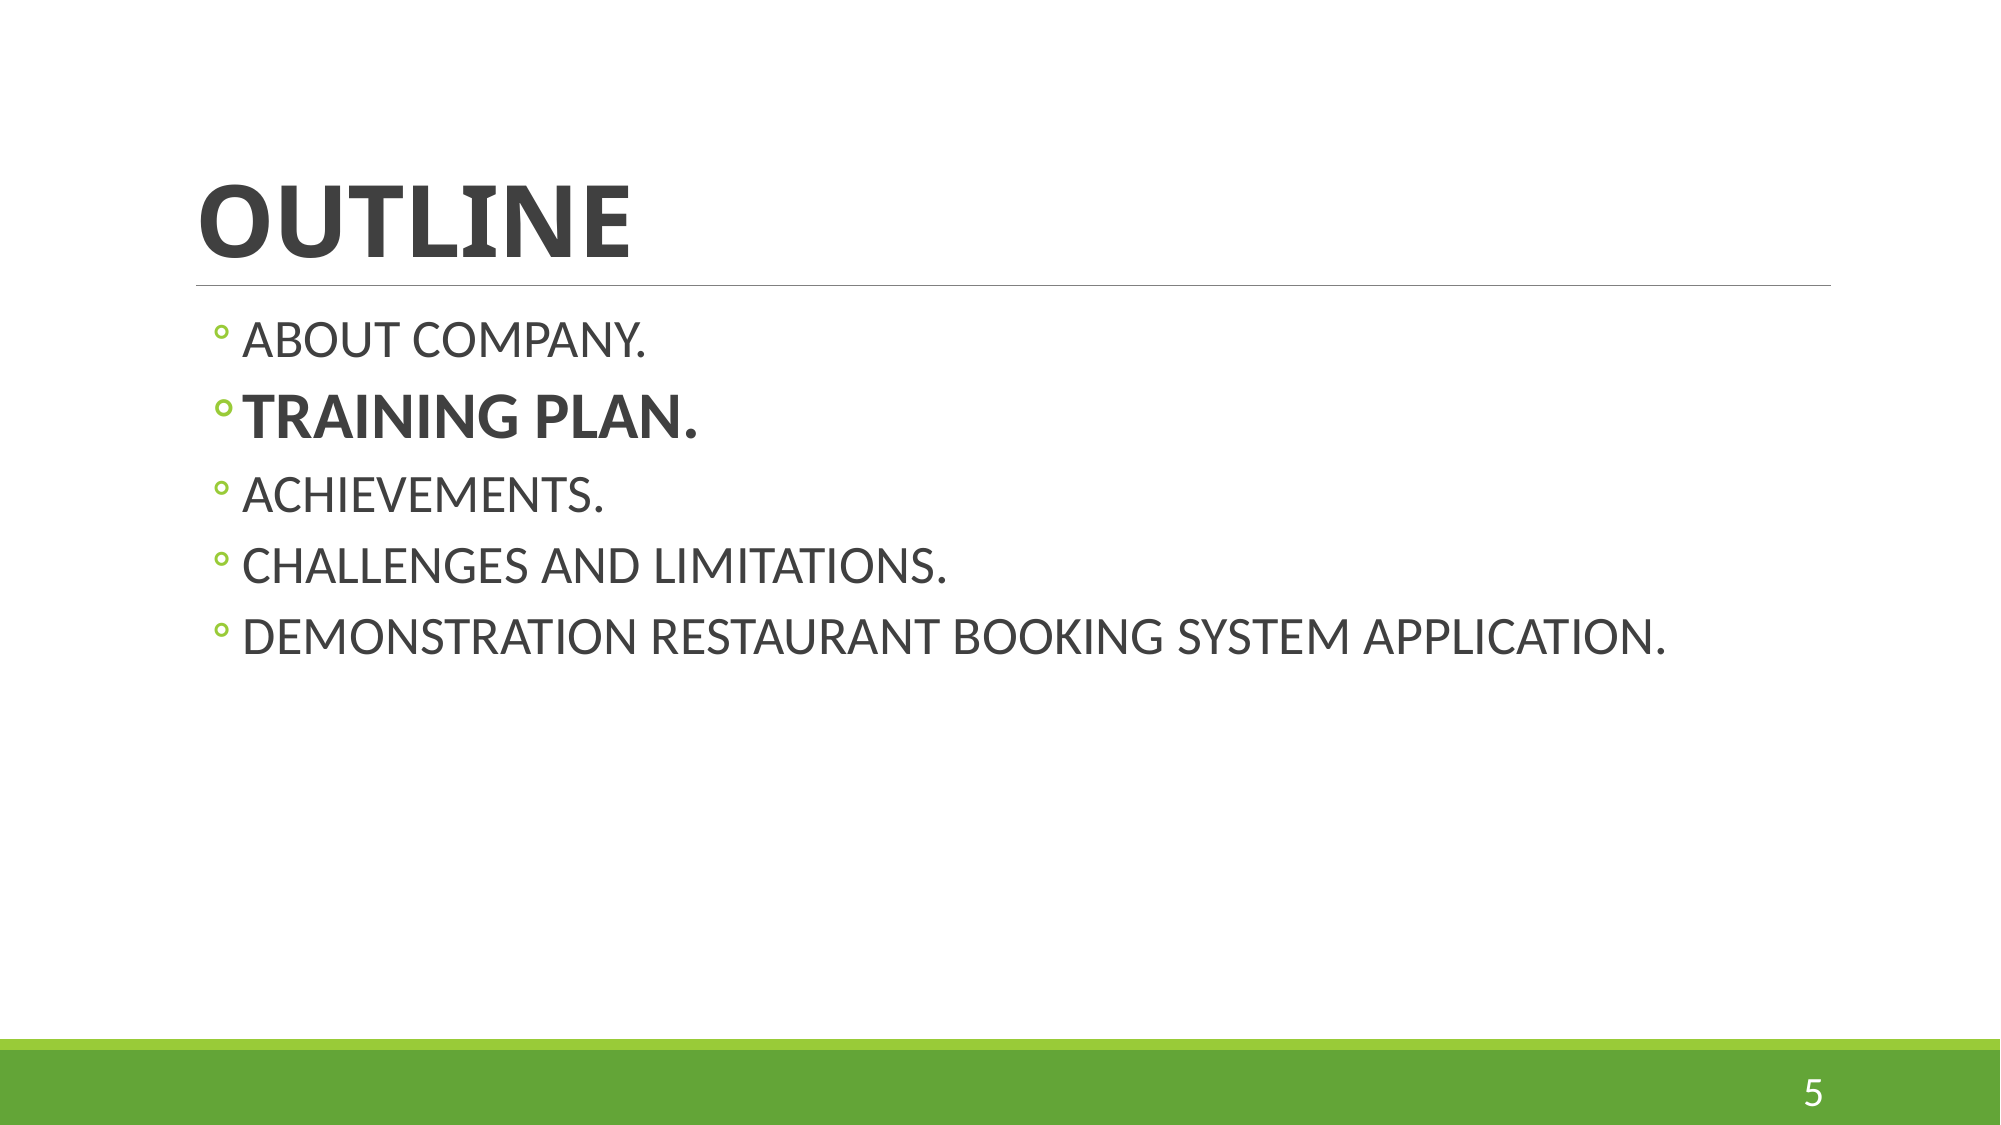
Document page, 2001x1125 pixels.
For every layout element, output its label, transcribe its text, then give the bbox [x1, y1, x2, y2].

list ABOUT COMPANY. TRAINING PLAN. ACHIEVEMENTS. CHALLENGES AND LIMITATIONS. DEMONSTRATION RESTAURANT BOOKING SYSTEM APPLICATION. [180, 302, 1830, 963]
slide_number 5 [1624, 1059, 1840, 1120]
title OUTLINE [180, 47, 1830, 285]
